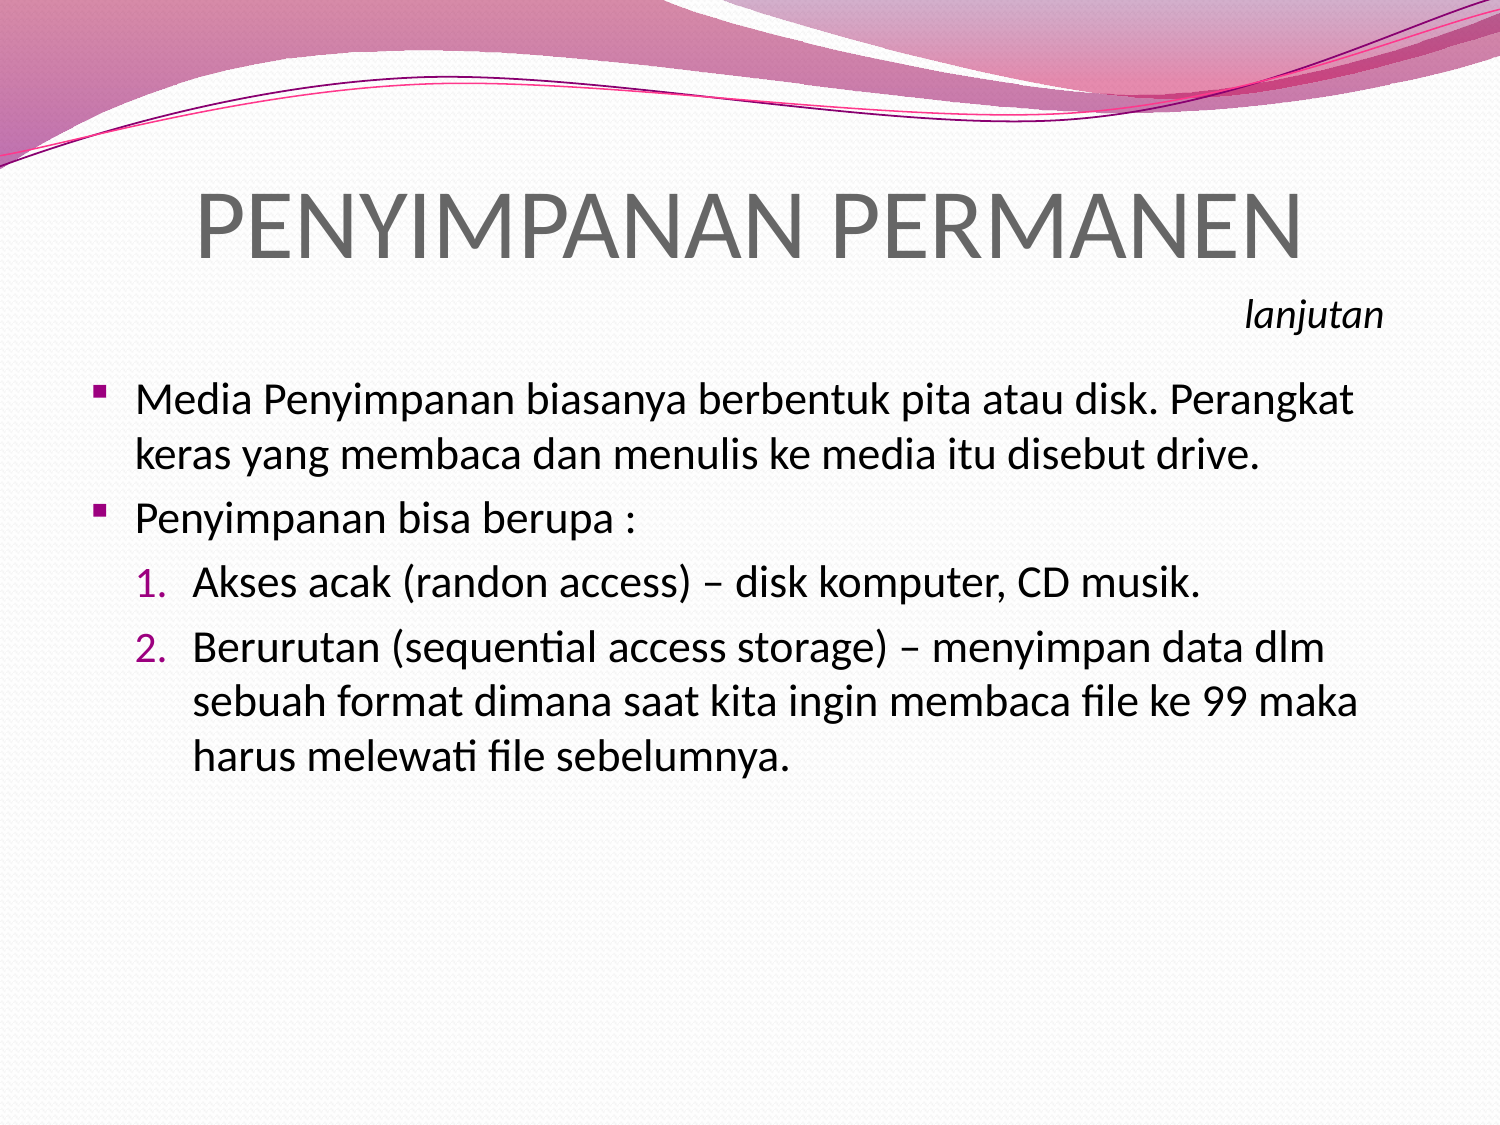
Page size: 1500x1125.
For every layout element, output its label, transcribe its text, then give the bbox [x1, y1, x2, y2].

list Media Penyimpanan biasanya berbentuk pita atau disk. Perangkat keras yang membaca dan menulis ke media itu disebut drive. Penyimpanan bisa berupa : Akses acak (randon access) – disk komputer, CD musik. Berurutan (sequential access storage) – menyimpan data dlm sebuah format dimana saat kita ingin membaca file ke 99 maka harus melewati file sebelumnya. [75, 361, 1425, 1038]
text_box lanjutan [927, 278, 1400, 344]
title PENYIMPANAN PERMANEN [75, 115, 1425, 279]
